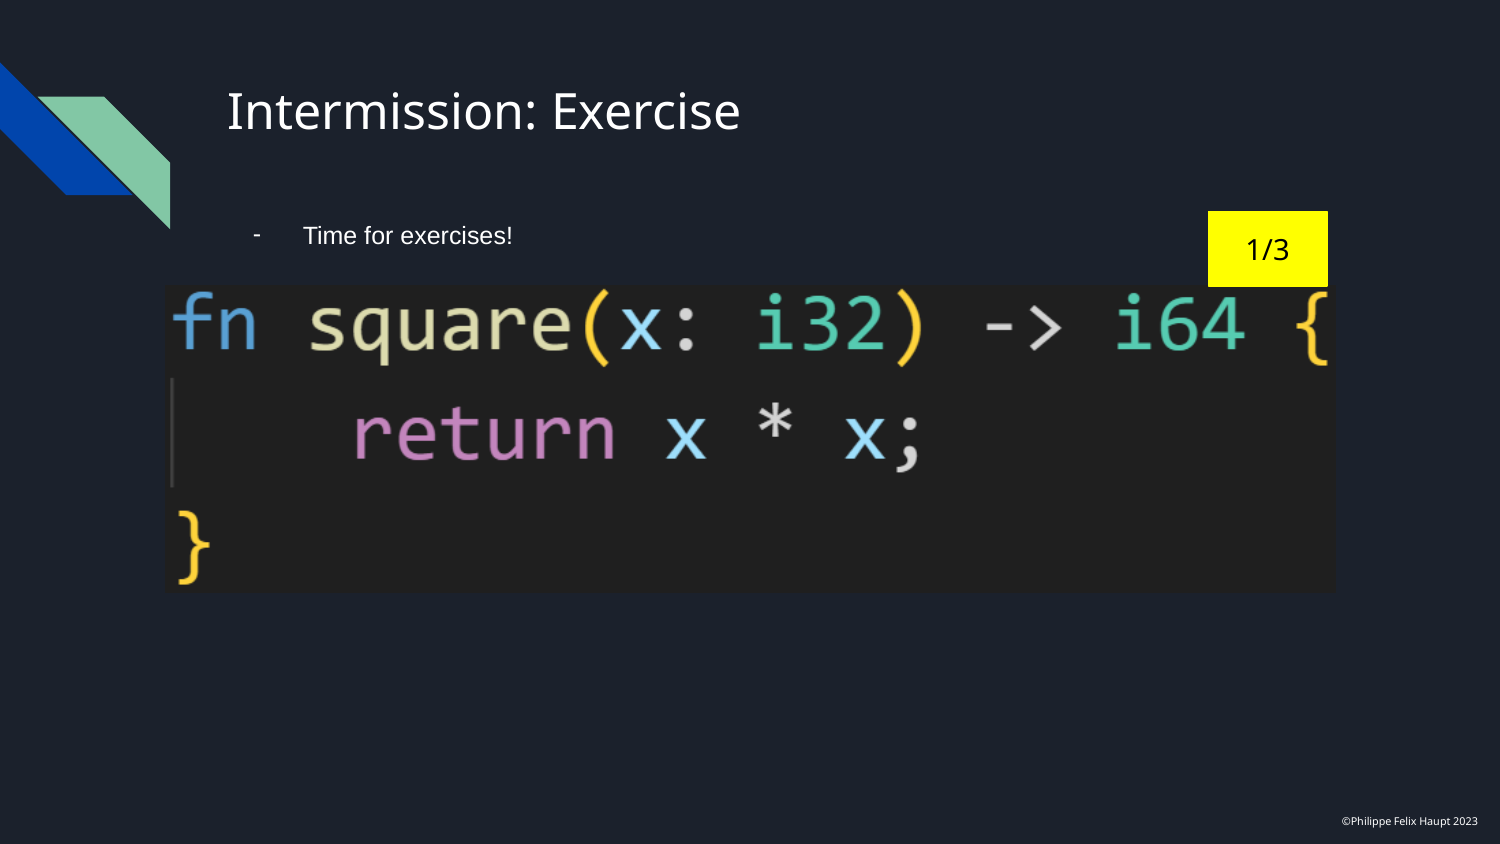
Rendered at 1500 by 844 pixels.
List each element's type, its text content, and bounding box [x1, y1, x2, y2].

title Intermission: Exercise [212, 64, 1368, 215]
picture [164, 285, 1336, 594]
text_box 1/3 [1208, 211, 1327, 284]
list Time for exercises! [212, 215, 1368, 719]
text_box ©Philippe Felix Haupt 2023 [1326, 801, 1500, 844]
